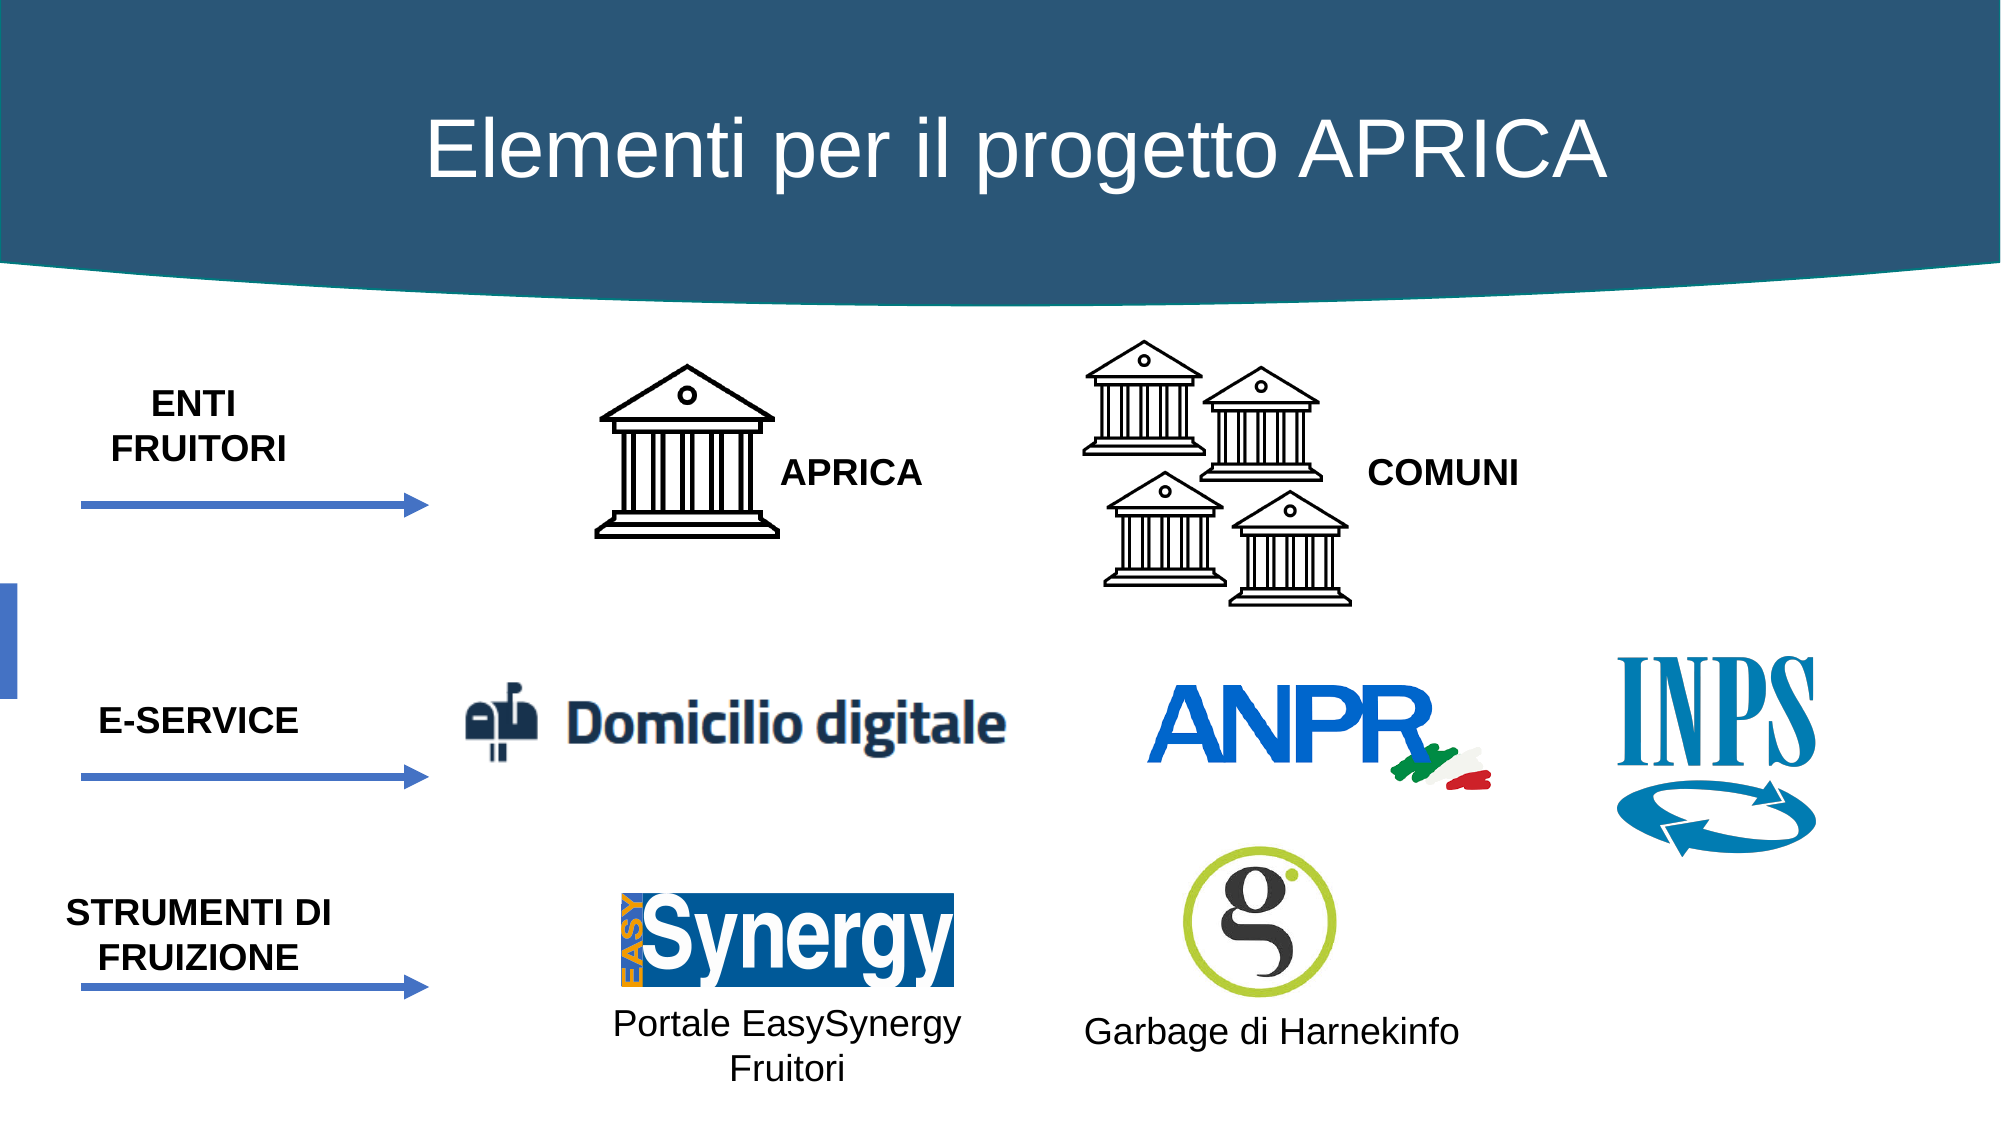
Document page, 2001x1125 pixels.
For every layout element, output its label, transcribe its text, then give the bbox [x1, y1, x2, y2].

picture [1684, 827, 1816, 857]
picture [570, 334, 804, 568]
picture [433, 670, 1022, 777]
picture [1617, 660, 1624, 762]
text_box STRUMENTI DI FRUIZIONE [18, 880, 380, 986]
picture [1617, 789, 1798, 857]
picture [1617, 656, 1816, 815]
picture [1144, 685, 1493, 790]
text_box APRICA [804, 440, 1033, 501]
picture [1785, 656, 1816, 737]
text_box COMUNI [1339, 440, 1624, 500]
text_box ENTI FRUITORI [18, 371, 380, 477]
text_box Garbage di Harnekinfo [1066, 999, 1478, 1060]
title Elementi per il progetto APRICA [183, 53, 1851, 248]
picture [1182, 843, 1339, 1000]
text_box E-SERVICE [18, 688, 380, 749]
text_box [621, 893, 954, 987]
text_box Portale EasySynergy Fruitori [582, 991, 993, 1097]
picture [1066, 319, 1368, 626]
